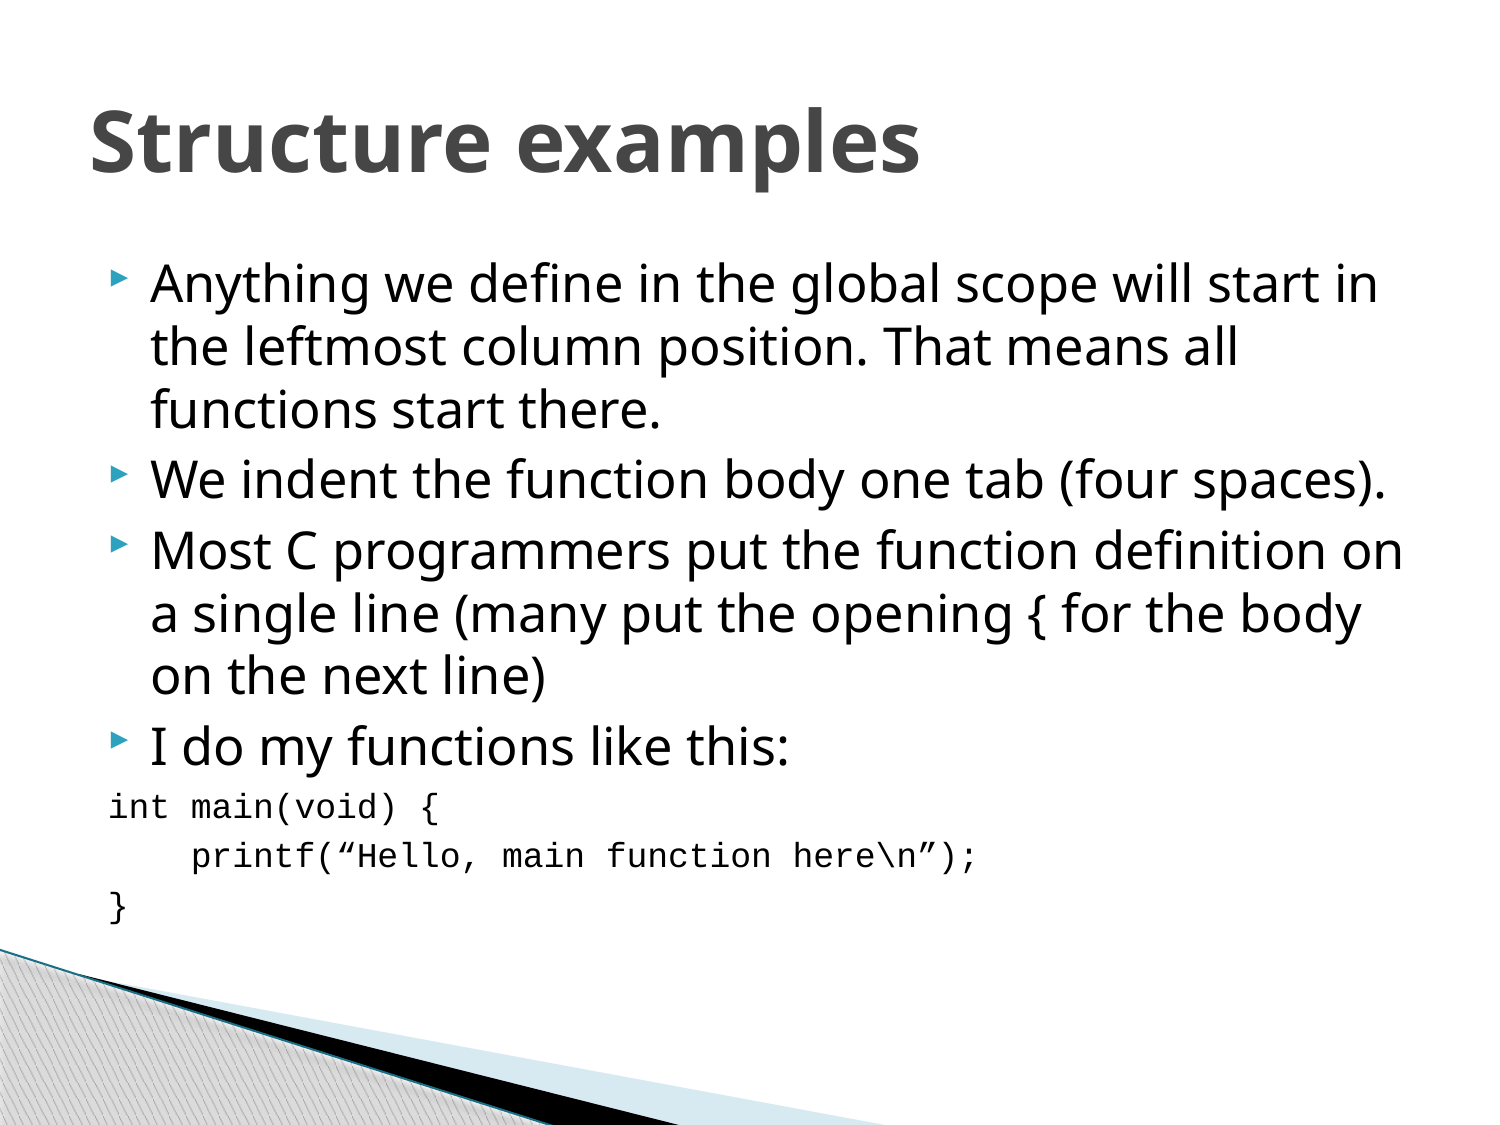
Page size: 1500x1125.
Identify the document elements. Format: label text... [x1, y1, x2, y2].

list Anything we define in the global scope will start in the leftmost column position. That means all functions start there. We indent the function body one tab (four spaces). Most C programmers put the function definition on a single line (many put the opening { for the body on the next line) I do my functions like this: int main(void) { printf(“Hello, main function here\n”); } [75, 243, 1425, 986]
title Structure examples [75, 45, 1425, 233]
